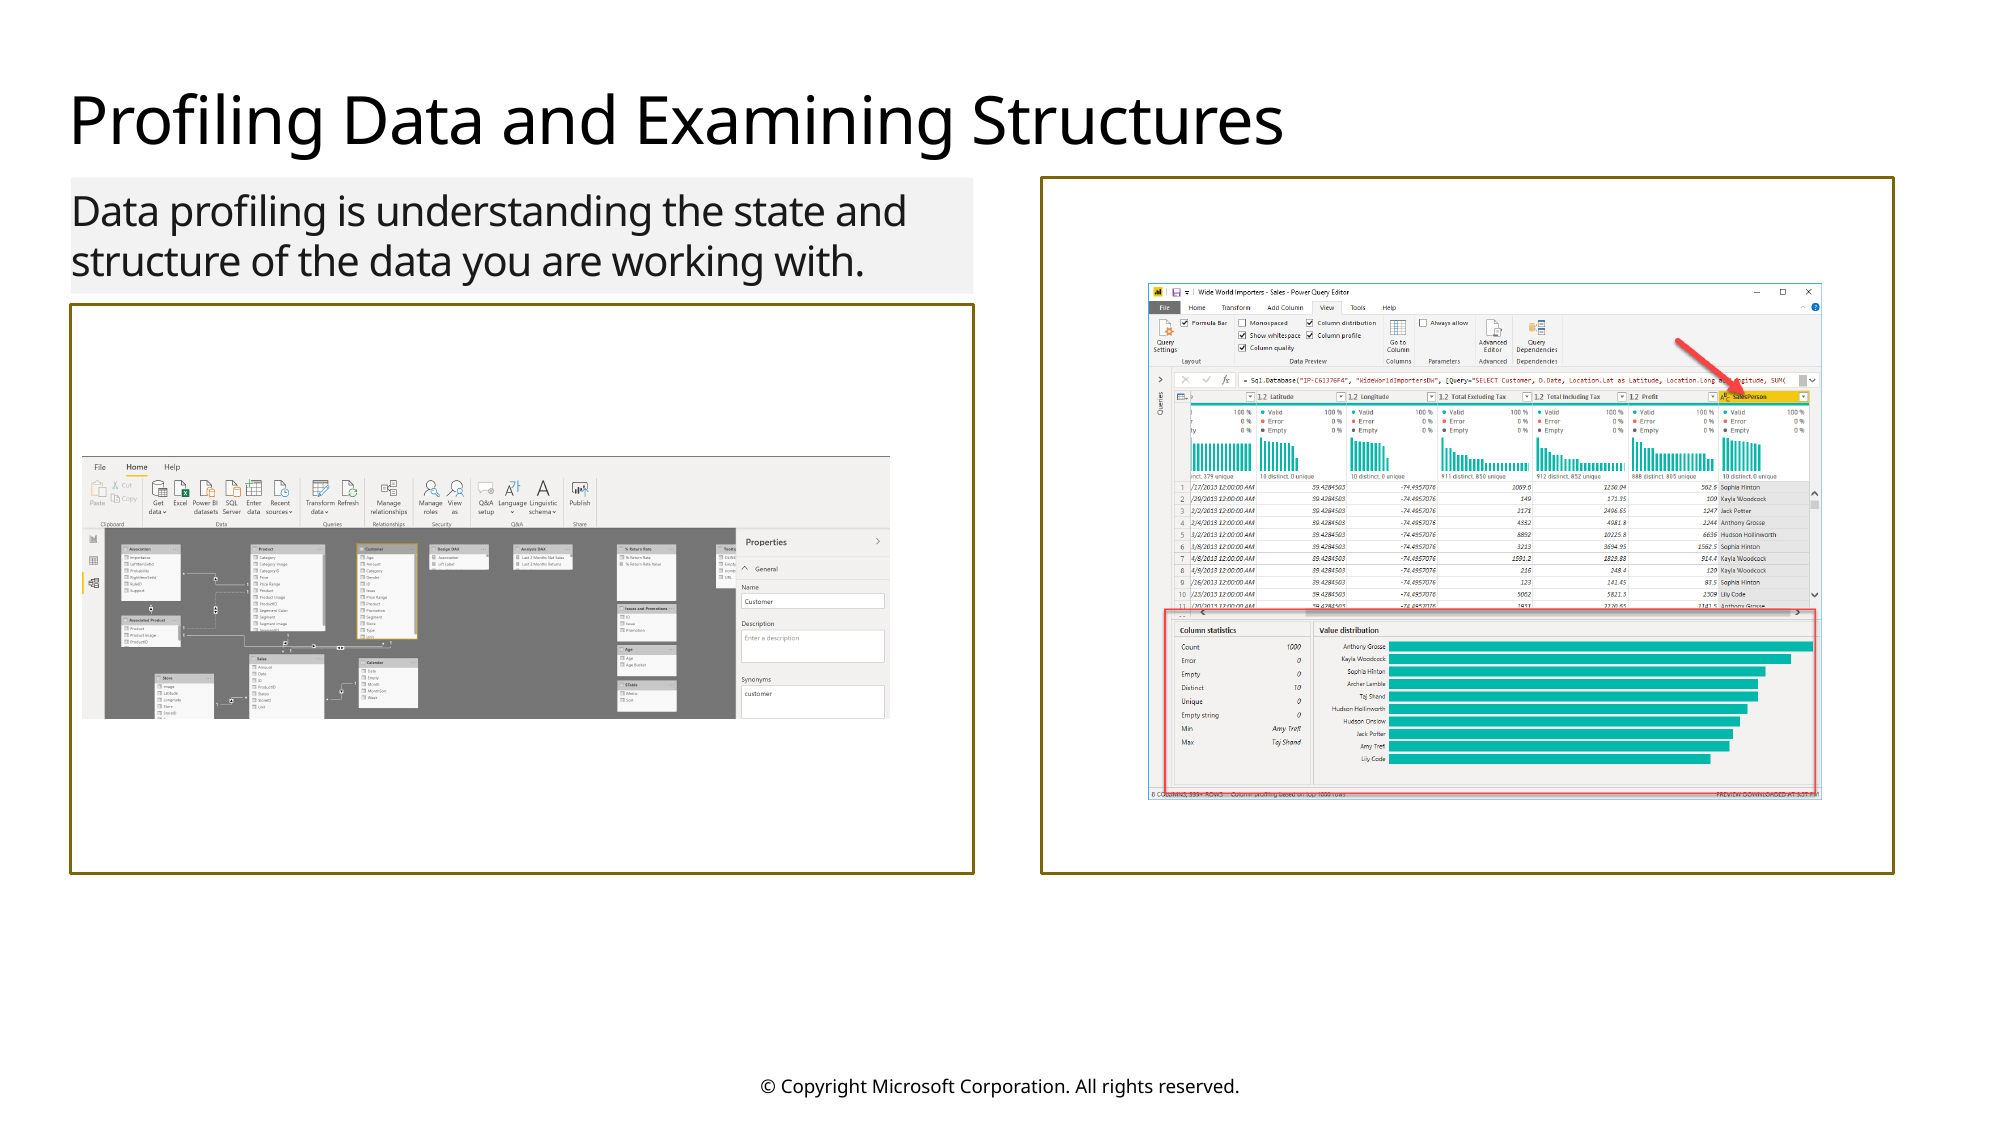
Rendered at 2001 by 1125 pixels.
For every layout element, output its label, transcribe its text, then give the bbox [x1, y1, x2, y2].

title Profiling Data and Examining Structures [68, 72, 1930, 178]
text_box [70, 304, 974, 874]
picture [82, 455, 890, 719]
text_box [1041, 177, 1894, 874]
picture [1148, 282, 1823, 800]
list Data profiling is understanding the state and structure of the data you are working with. [70, 177, 974, 294]
